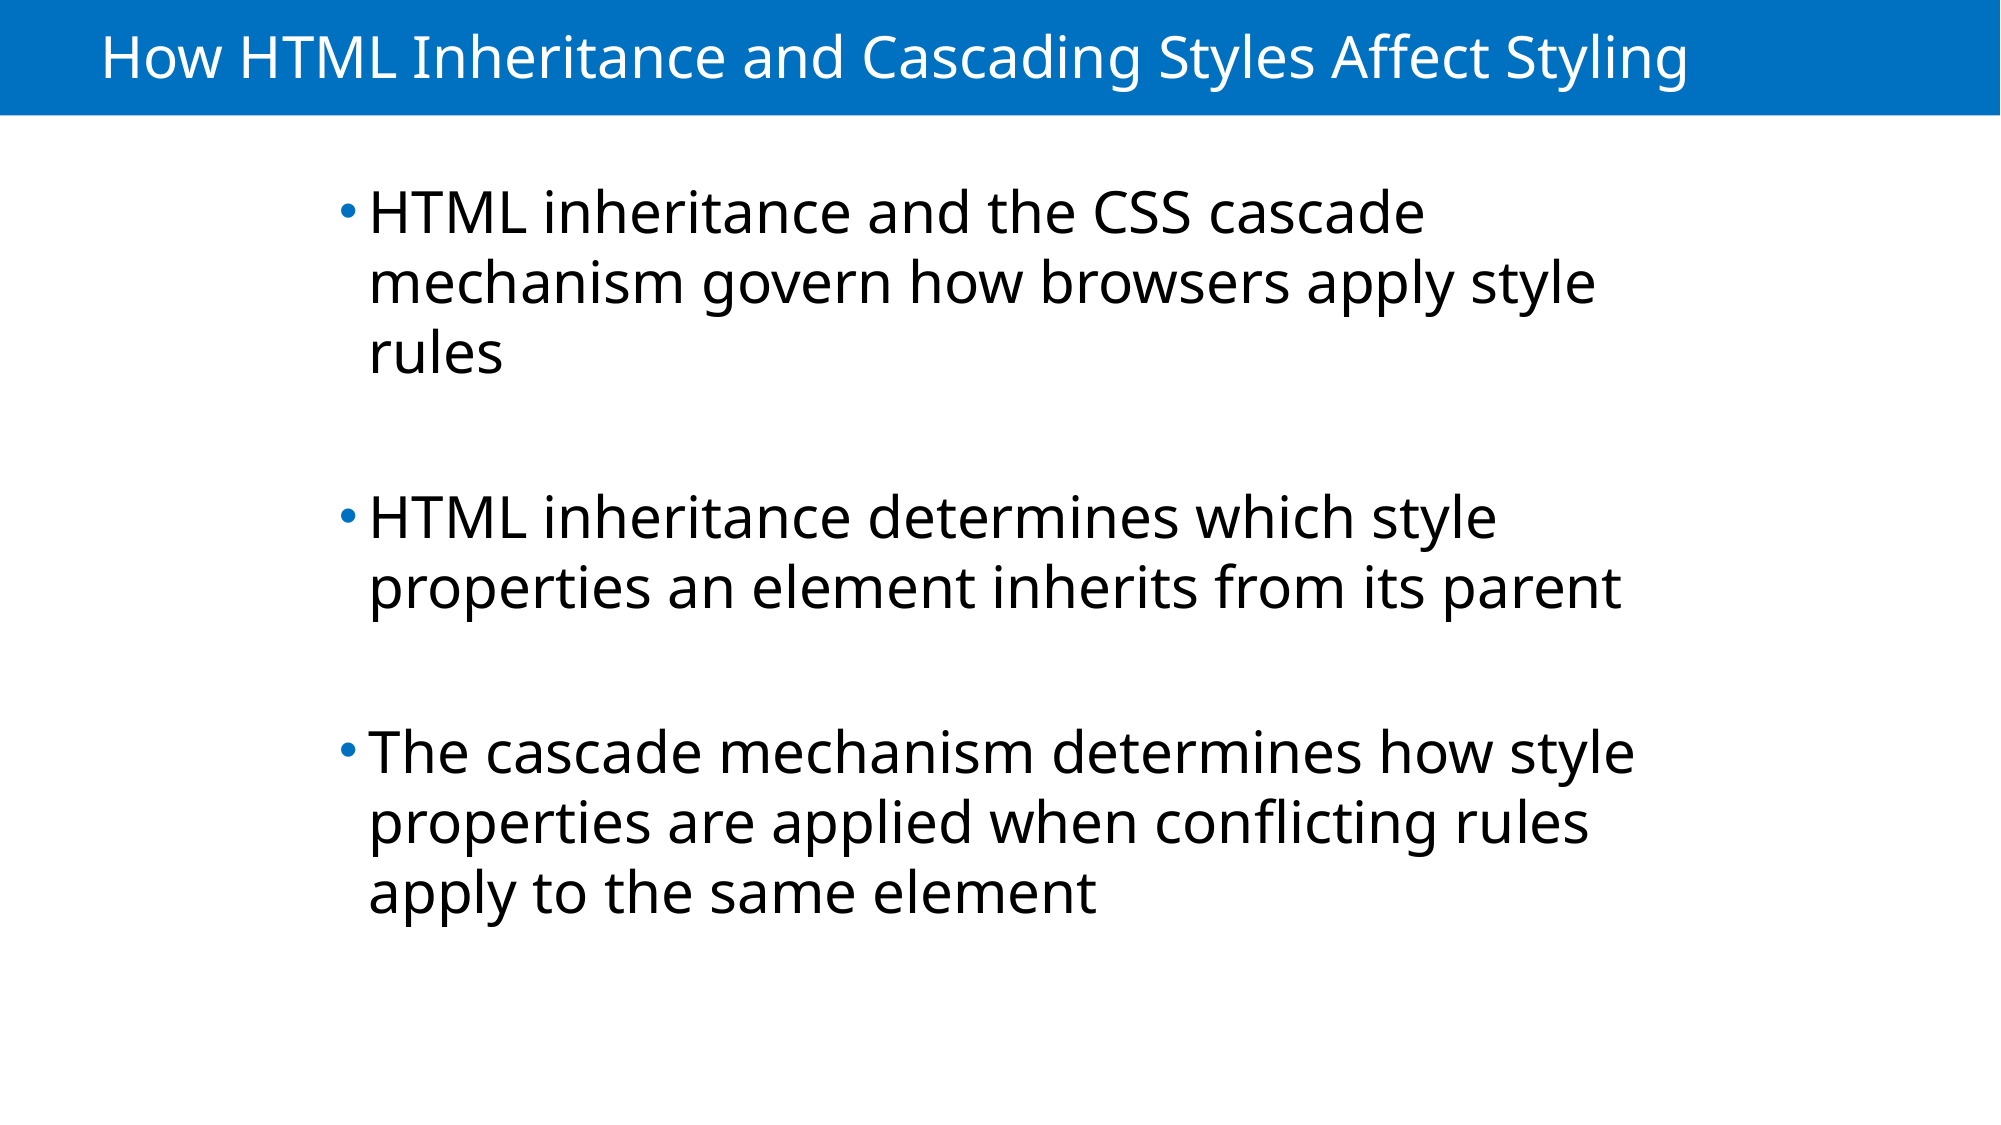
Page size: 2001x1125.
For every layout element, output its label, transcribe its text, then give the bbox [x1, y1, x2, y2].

title How HTML Inheritance and Cascading Styles Affect Styling [100, 0, 1802, 122]
text_box HTML inheritance and the CSS cascade mechanism govern how browsers apply style rules HTML inheritance determines which style properties an element inherits from its parent The cascade mechanism determines how style properties are applied when conflicting rules apply to the same element [325, 167, 1658, 1012]
